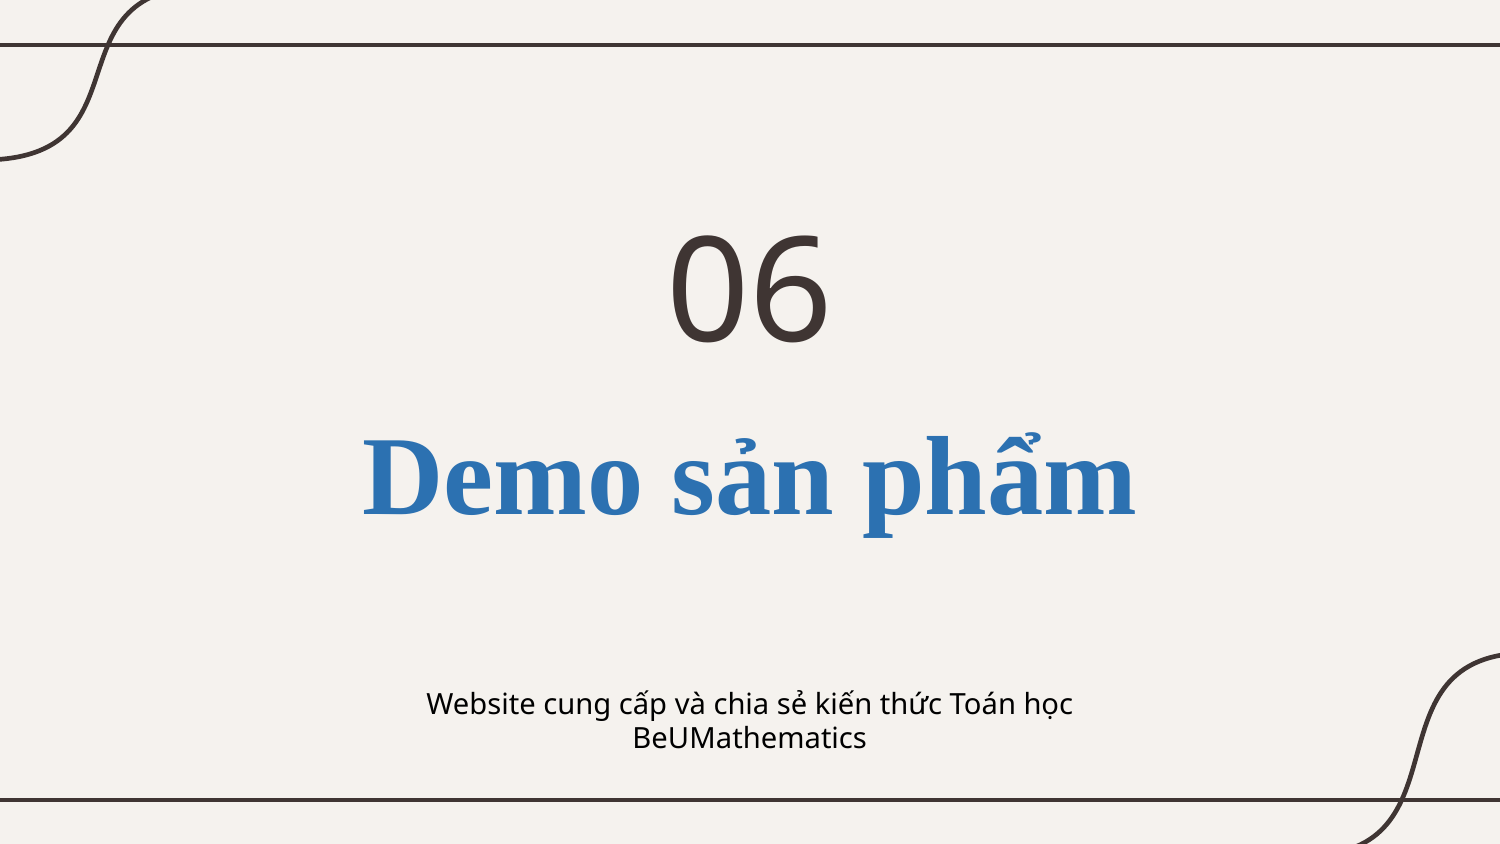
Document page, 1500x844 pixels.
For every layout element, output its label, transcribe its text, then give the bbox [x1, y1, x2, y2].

title Demo sản phẩm [104, 416, 1396, 524]
title 06 [614, 202, 886, 363]
subtitle Website cung cấp và chia sẻ kiến thức Toán học BeUMathematics [375, 687, 1125, 753]
